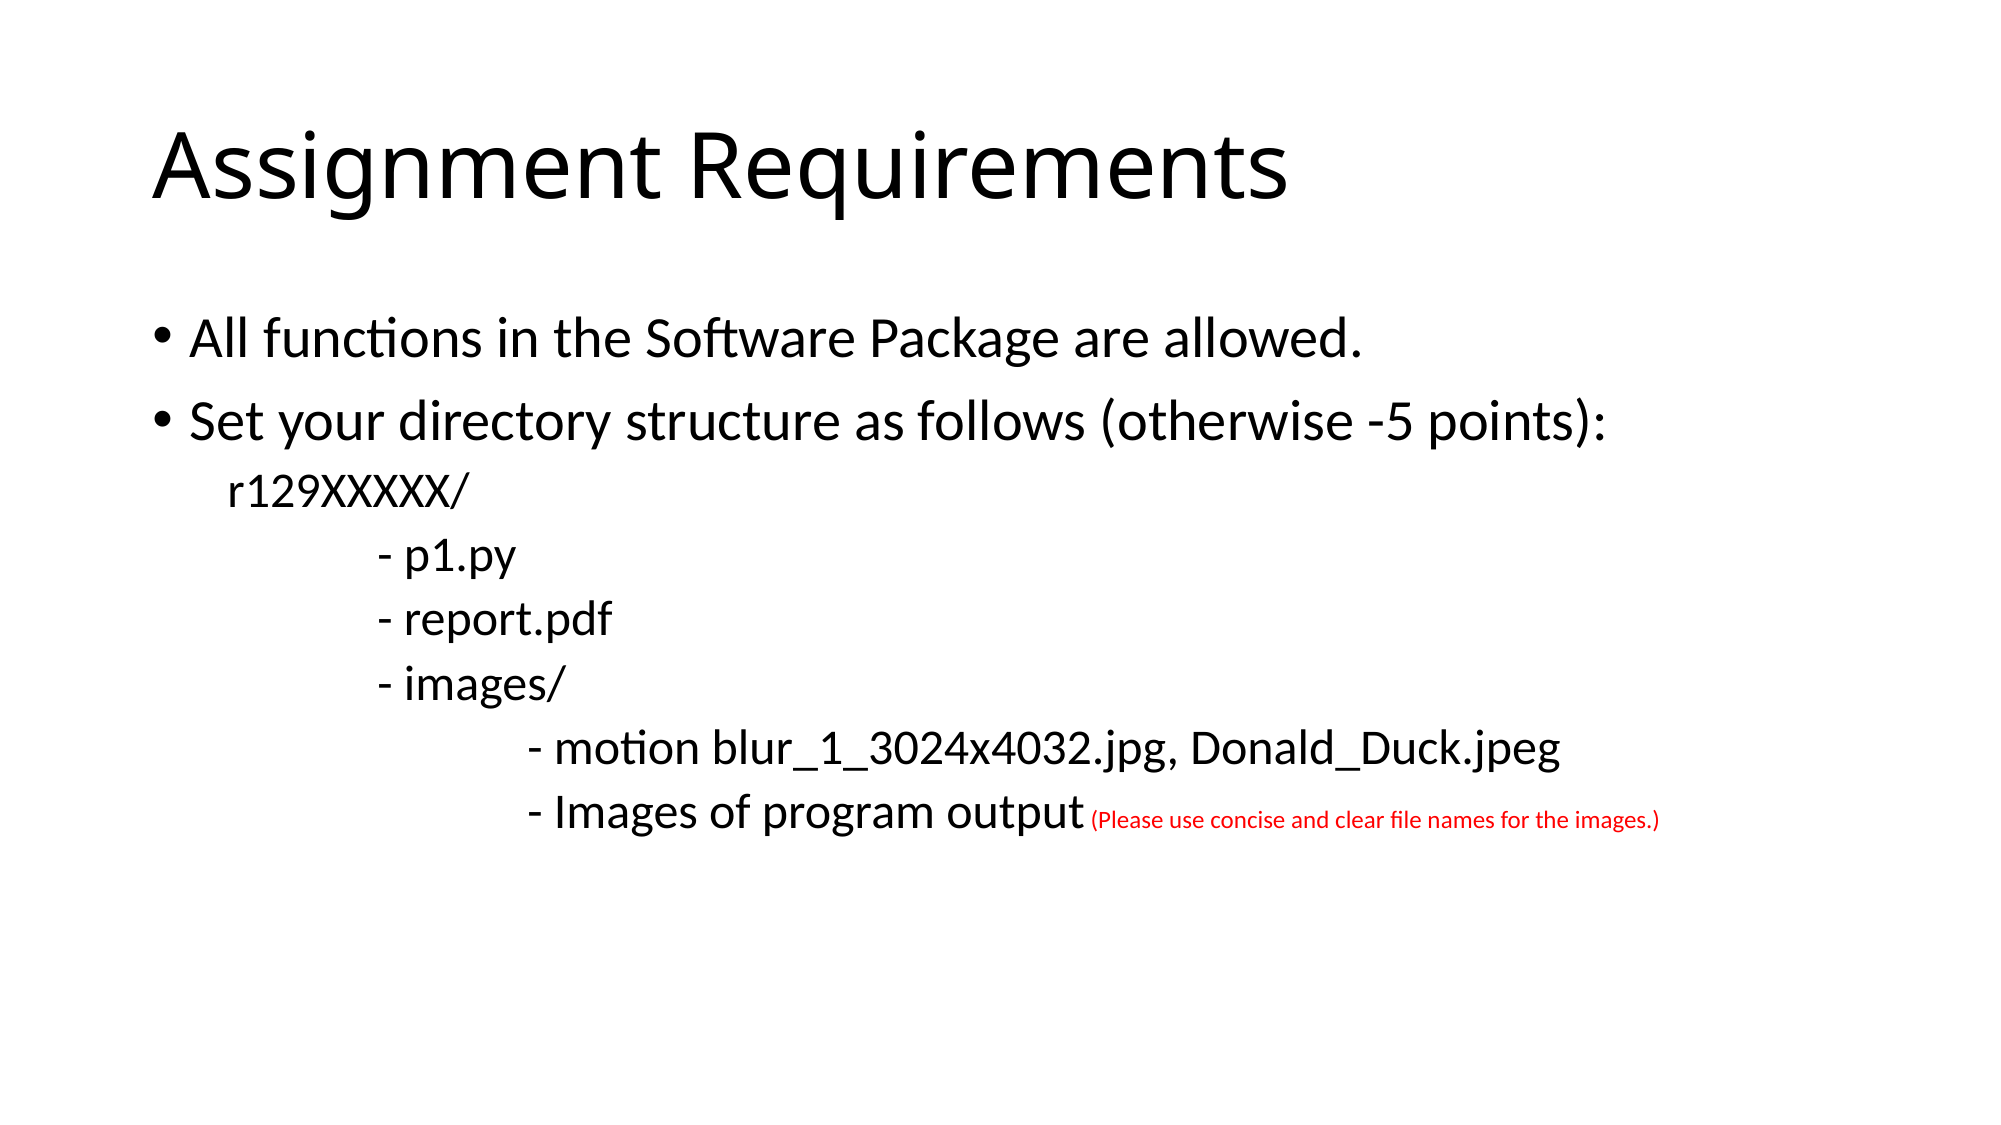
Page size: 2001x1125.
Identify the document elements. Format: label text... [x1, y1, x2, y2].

title Assignment Requirements [137, 59, 1863, 278]
list All functions in the Software Package are allowed. Set your directory structure as follows (otherwise -5 points): r129XXXXX/ - p1.py - report.pdf - images/ - motion blur_1_3024x4032.jpg, Donald_Duck.jpeg - Images of program output (Please use concise and clear file names for the images.) [137, 299, 1863, 1014]
